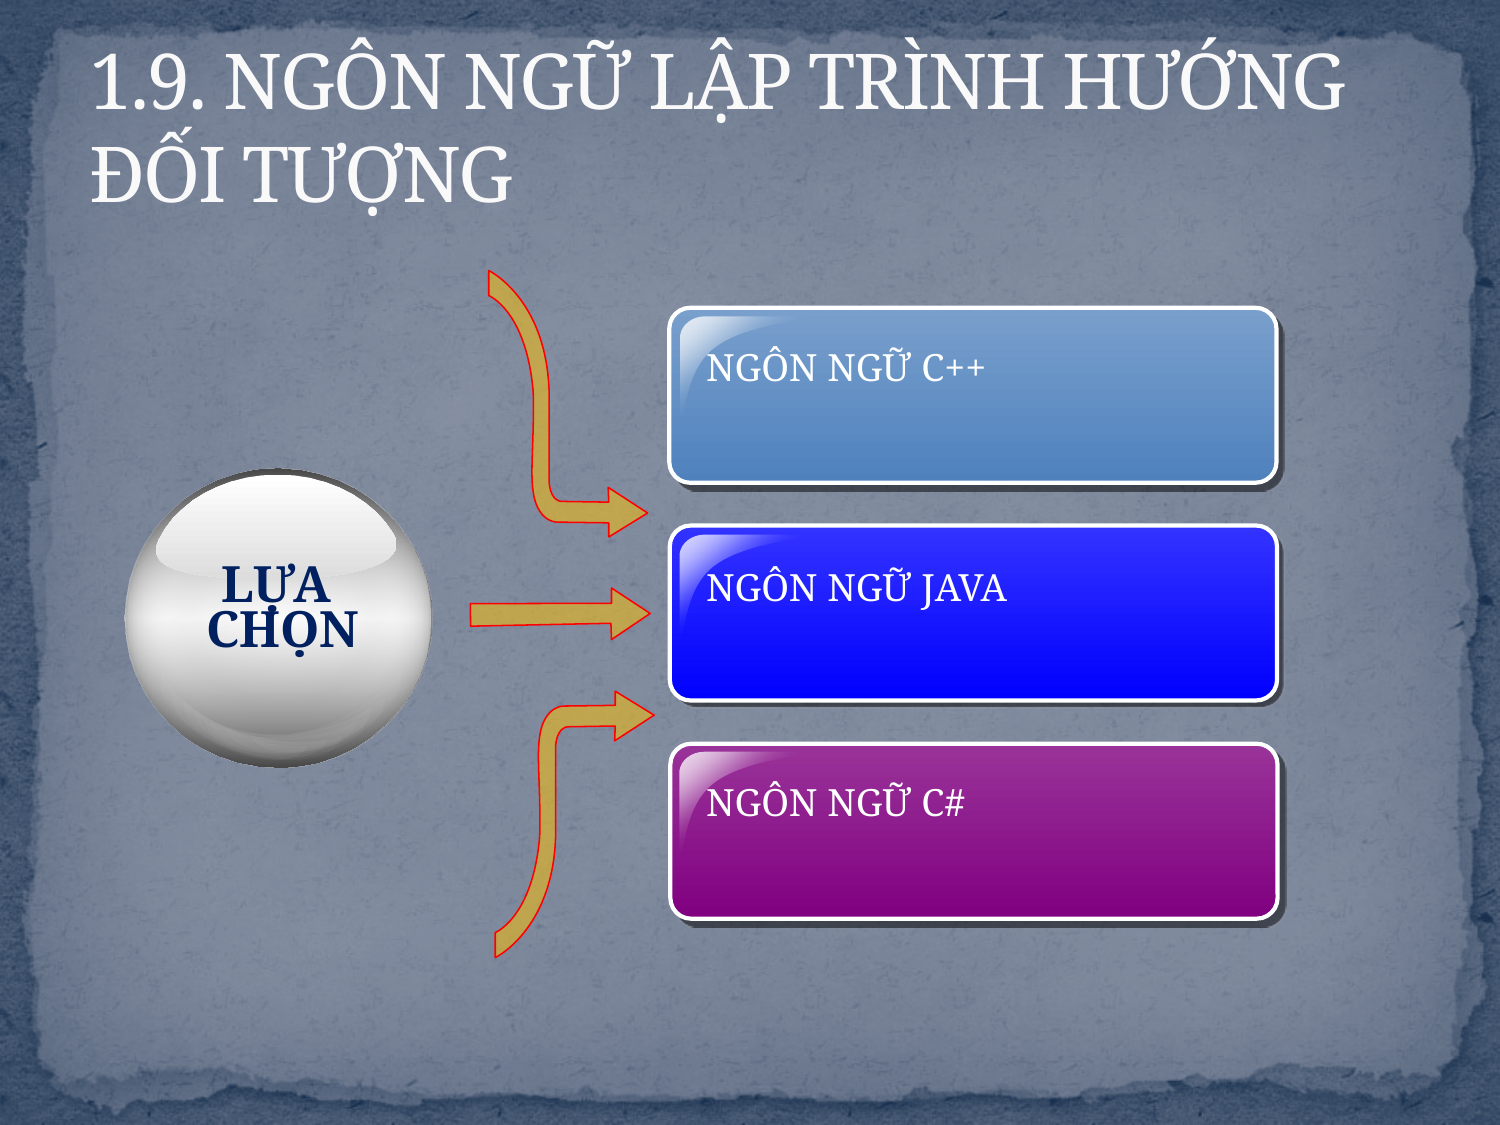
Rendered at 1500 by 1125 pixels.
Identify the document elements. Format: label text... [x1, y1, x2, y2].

text_box NGÔN NGỮ JAVA [820, 547, 1254, 616]
text_box [488, 270, 648, 537]
text_box [669, 525, 1278, 701]
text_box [126, 471, 431, 766]
text_box [495, 691, 655, 958]
picture [681, 753, 808, 860]
picture [681, 536, 808, 643]
text_box NGÔN NGỮ C++ [820, 328, 1254, 397]
title 1.9. NGÔN NGỮ LẬP TRÌNH HƯỚNG ĐỐI TƯỢNG [74, 24, 1425, 225]
text_box [670, 743, 1278, 919]
text_box NGÔN NGỮ C# [817, 762, 1254, 832]
text_box [470, 588, 651, 640]
picture [682, 317, 809, 425]
text_box [669, 307, 1277, 483]
